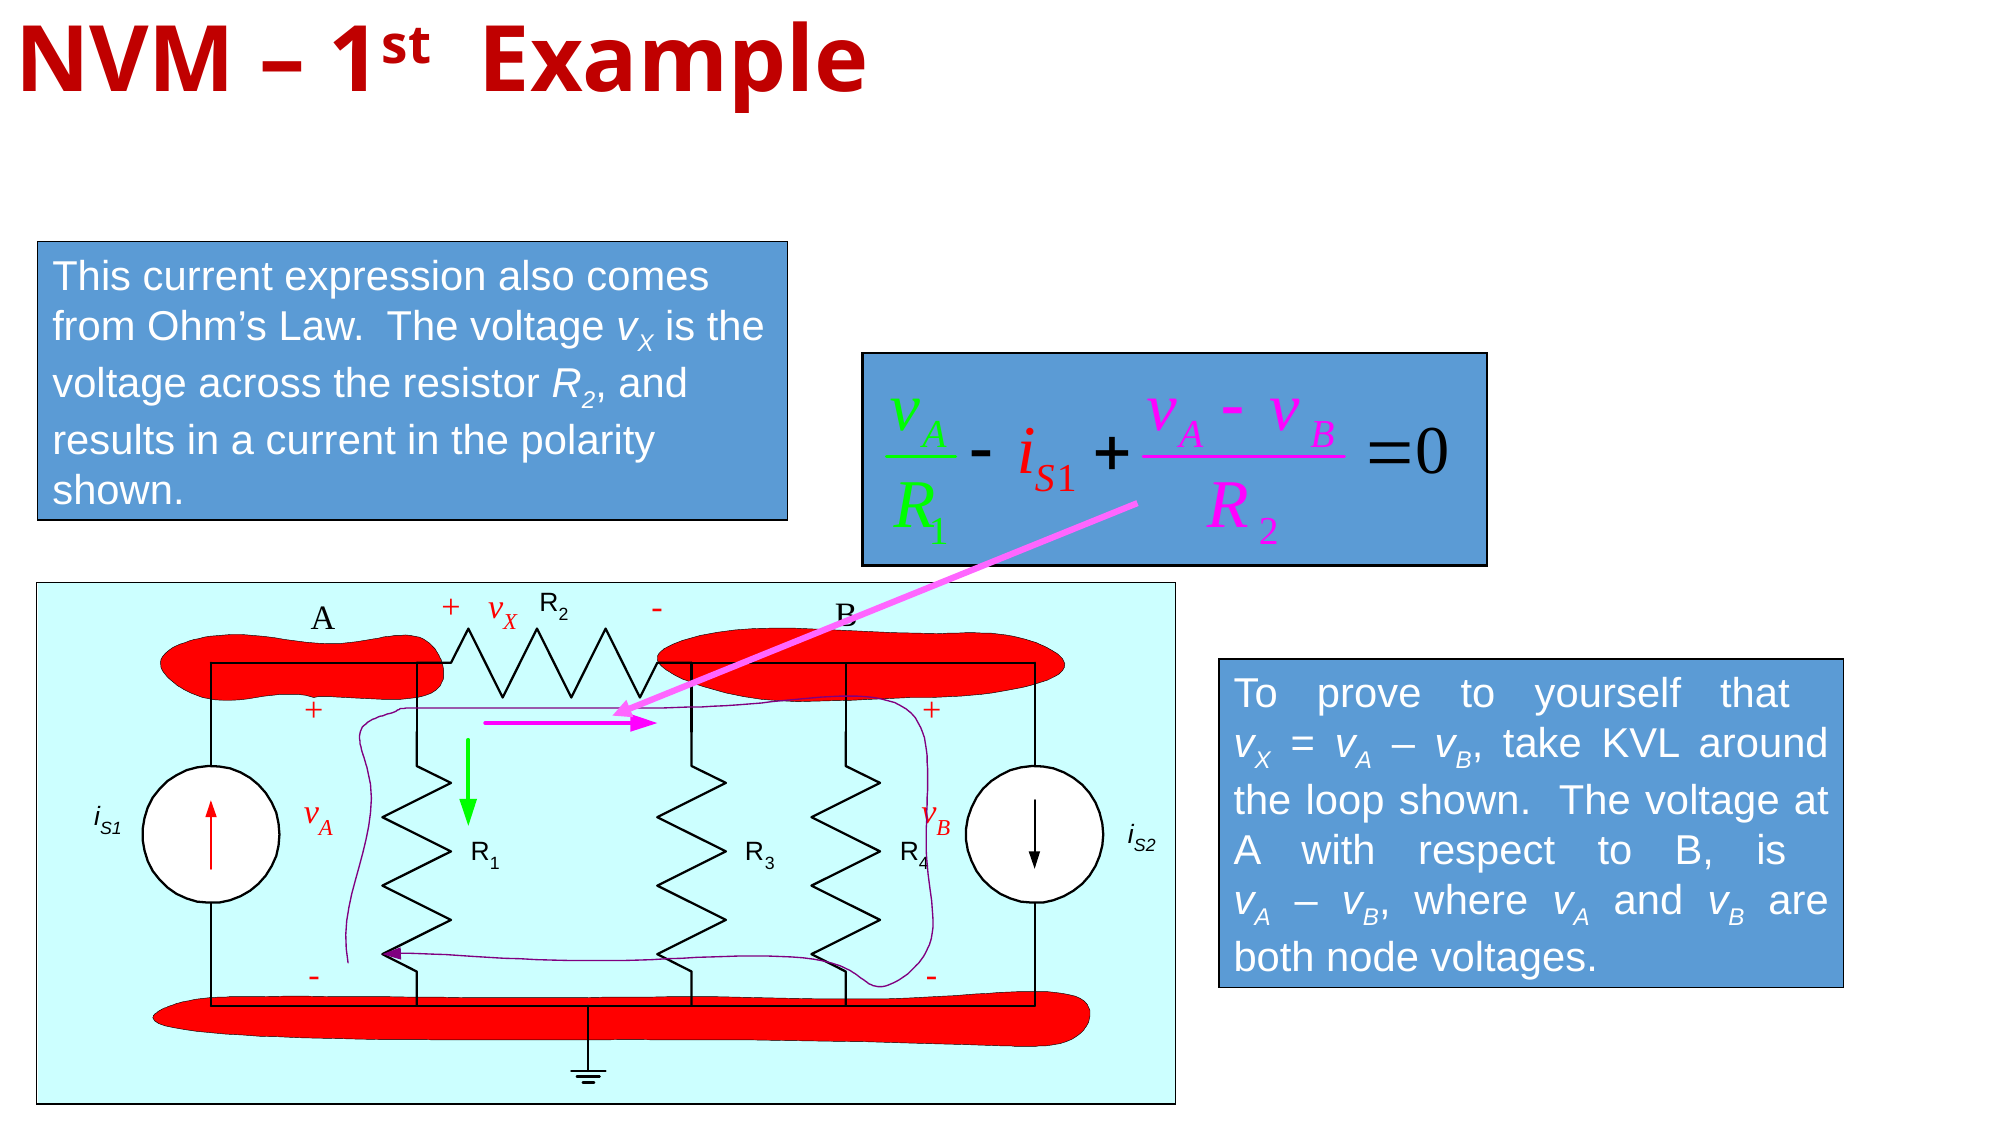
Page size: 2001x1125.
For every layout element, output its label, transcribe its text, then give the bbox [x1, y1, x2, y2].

text_box [862, 353, 1488, 566]
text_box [874, 365, 1463, 560]
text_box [37, 583, 1175, 1104]
text_box To prove to yourself that vX = vA – vB, take KVL around the loop shown. The voltage at A with respect to B, is vA – vB, where vA and vB are both node voltages. [1218, 658, 1844, 988]
title NVM – 1st Example [0, 0, 1725, 171]
text_box This current expression also comes from Ohm’s Law. The voltage vX is the voltage across the resistor R2, and results in a current in the polarity shown. [37, 241, 788, 521]
